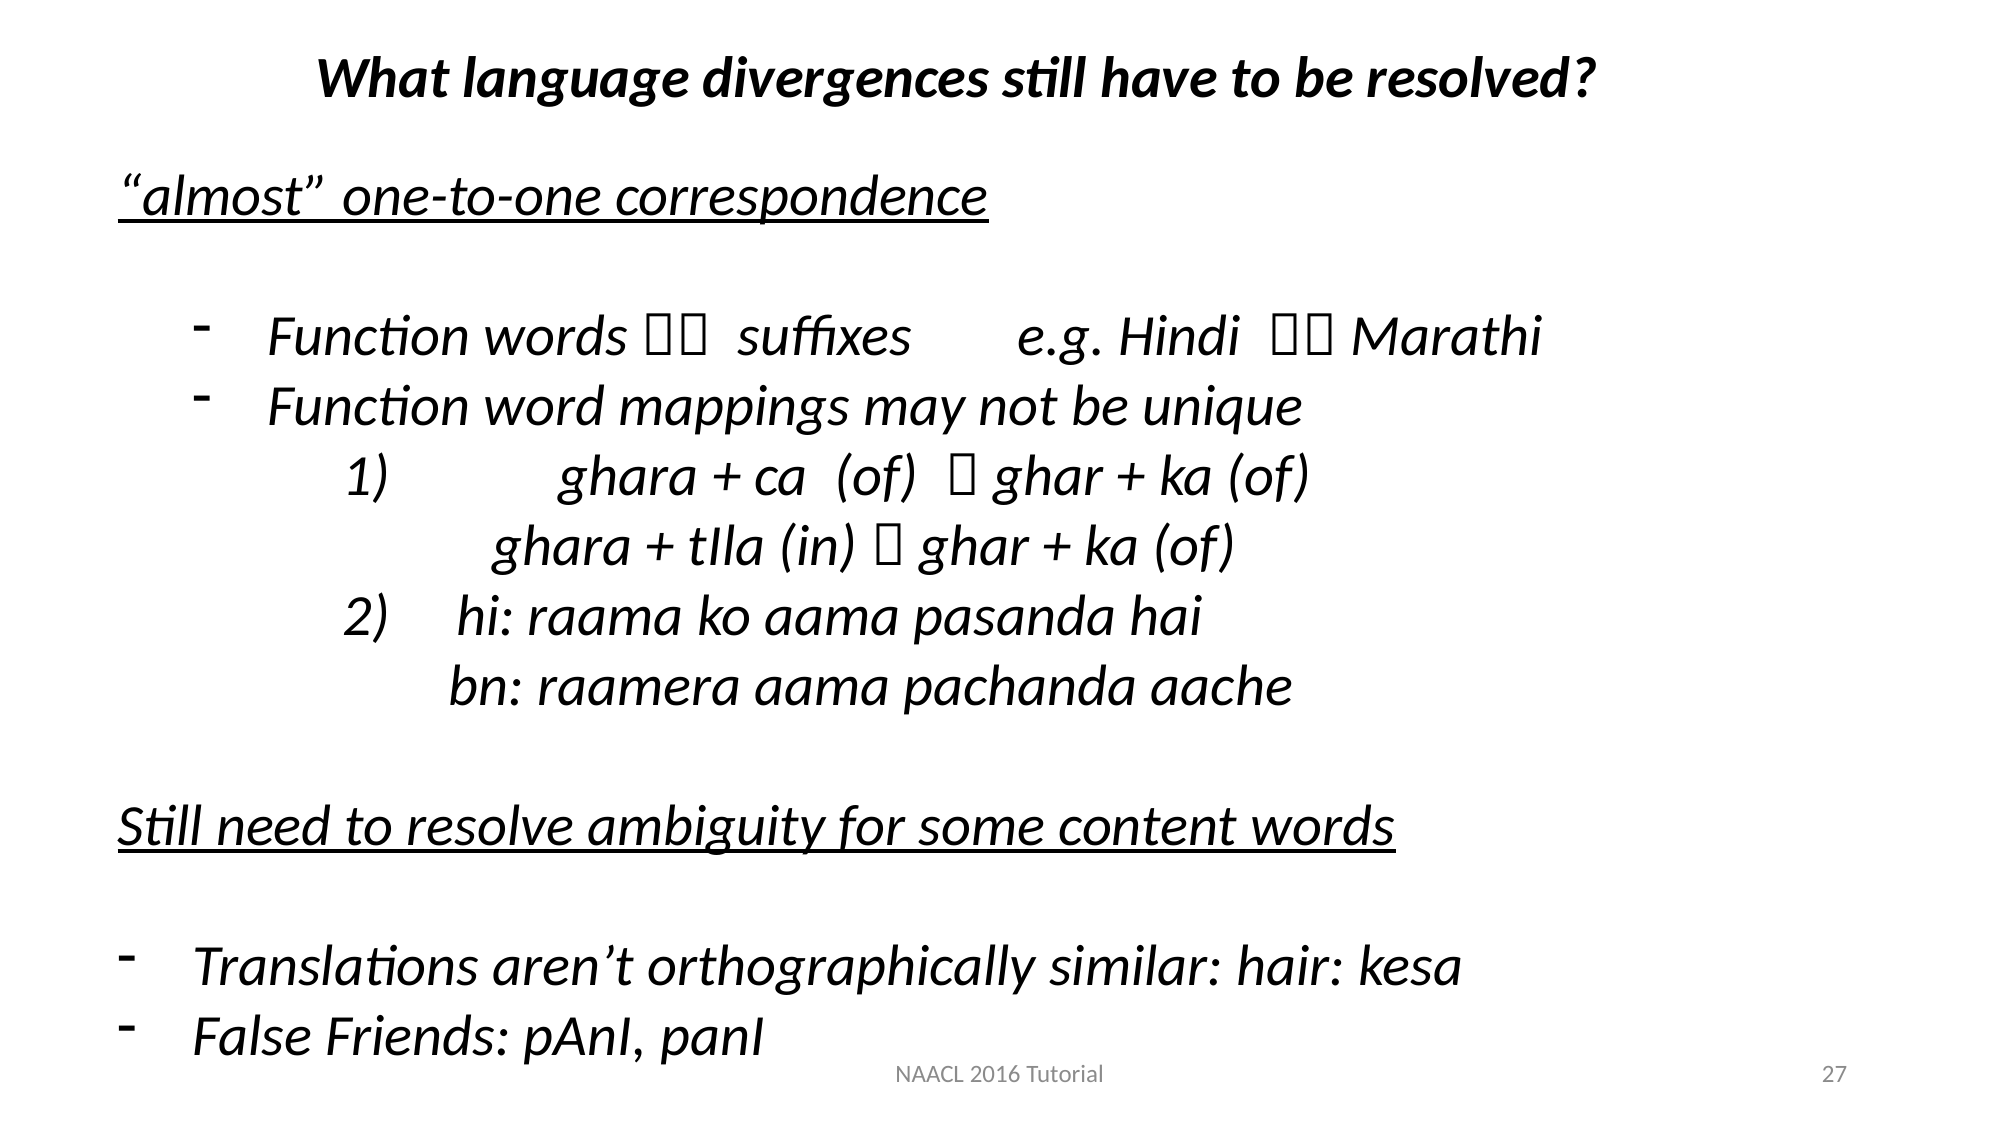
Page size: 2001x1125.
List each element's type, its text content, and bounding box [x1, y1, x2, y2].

text_box “almost” one-to-one correspondence Function words  suffixes e.g. Hindi  Marathi Function word mappings may not be unique 1) ghara + ca (of)  ghar + ka (of) ghara + tIla (in)  ghar + ka (of) 2) hi: raama ko aama pasanda hai bn: raamera aama pachanda aache Still need to resolve ambiguity for some content words Translations aren’t orthographically similar: hair: kesa False Friends: pAnI, panI [102, 149, 1810, 1075]
text_box What language divergences still have to be resolved? [88, 31, 1825, 117]
footer NAACL 2016 Tutorial [662, 1042, 1338, 1103]
slide_number 27 [1412, 1042, 1863, 1103]
